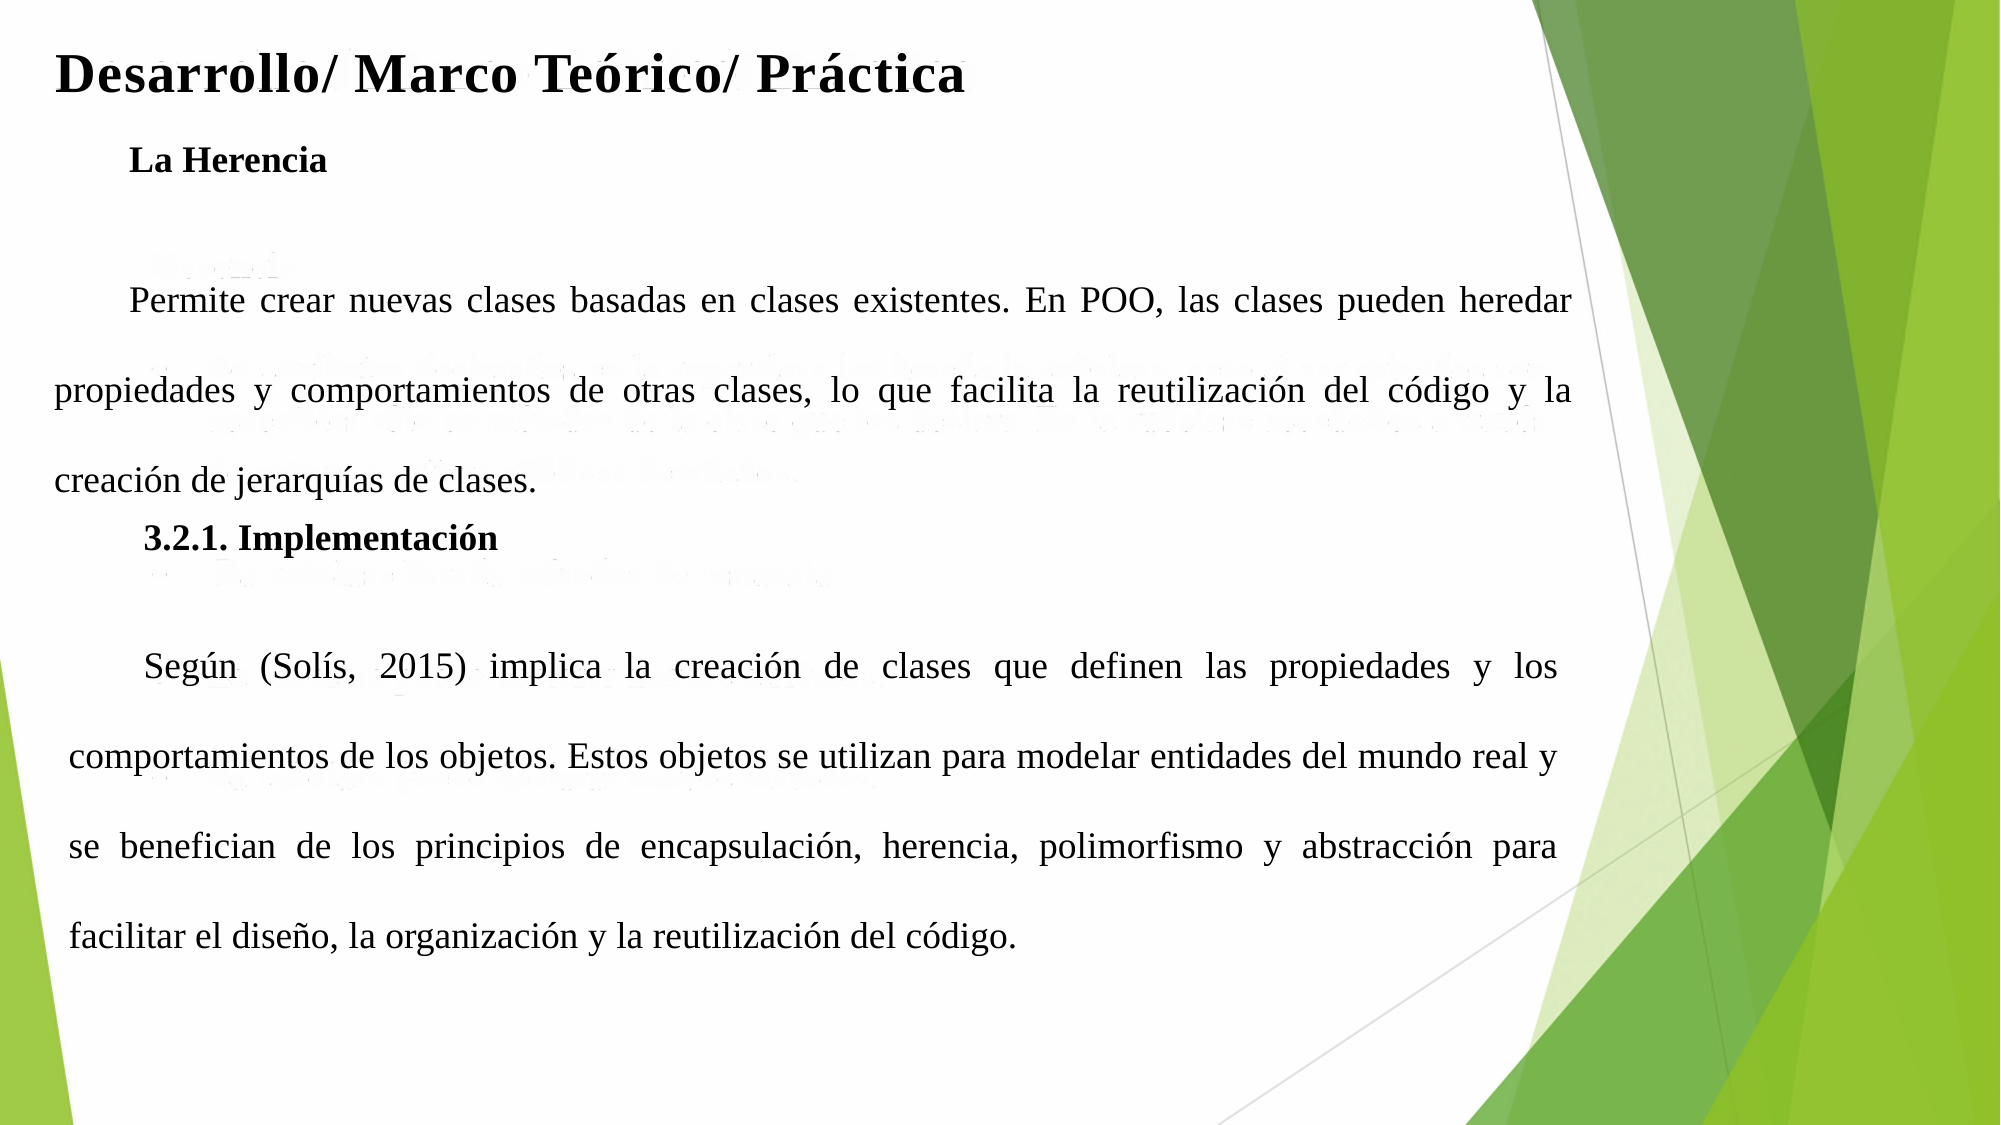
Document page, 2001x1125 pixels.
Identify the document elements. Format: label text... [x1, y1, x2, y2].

text_box [0, 0, 2000, 1125]
text_box La Herencia Permite crear nuevas clases basadas en clases existentes. En POO, las clases pueden heredar propiedades y comportamientos de otras clases, lo que facilita la reutilización del código y la creación de jerarquías de clases. [39, 82, 1589, 508]
text_box 3.2.1. Implementación Según (Solís, 2015) implica la creación de clases que definen las propiedades y los comportamientos de los objetos. Estos objetos se utilizan para modelar entidades del mundo real y se benefician de los principios de encapsulación, herencia, polimorfismo y abstracción para facilitar el diseño, la organización y la reutilización del código. [53, 499, 1575, 963]
text_box Desarrollo/ Marco Teórico/ Práctica [53, 41, 987, 82]
